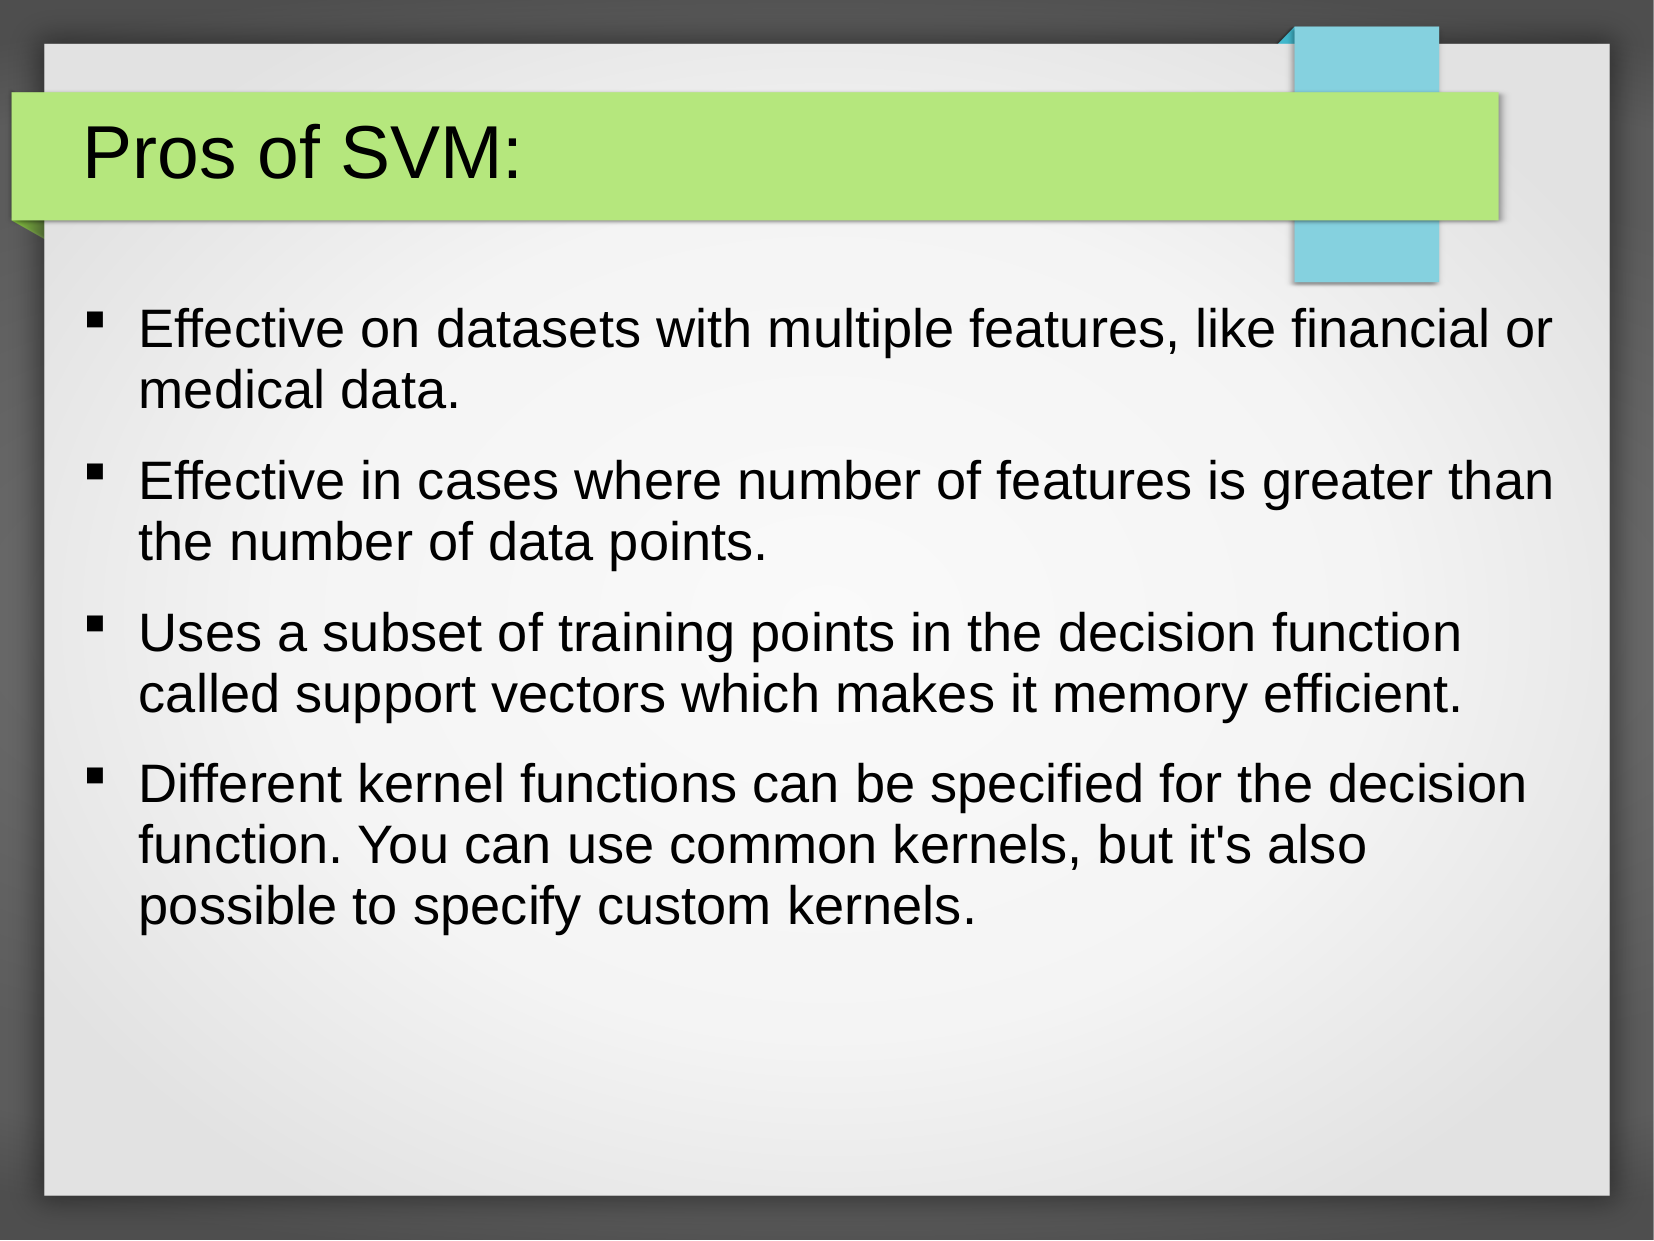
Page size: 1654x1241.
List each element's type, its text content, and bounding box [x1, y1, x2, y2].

list Effective on datasets with multiple features, like financial or medical data. Effective in cases where number of features is greater than the number of data points. Uses a subset of training points in the decision function called support vectors which makes it memory efficient. Different kernel functions can be specified for the decision function. You can use common kernels, but it's also possible to specify custom kernels. [82, 295, 1571, 1015]
title Pros of SVM: [82, 94, 1264, 213]
picture [0, 0, 1654, 1240]
